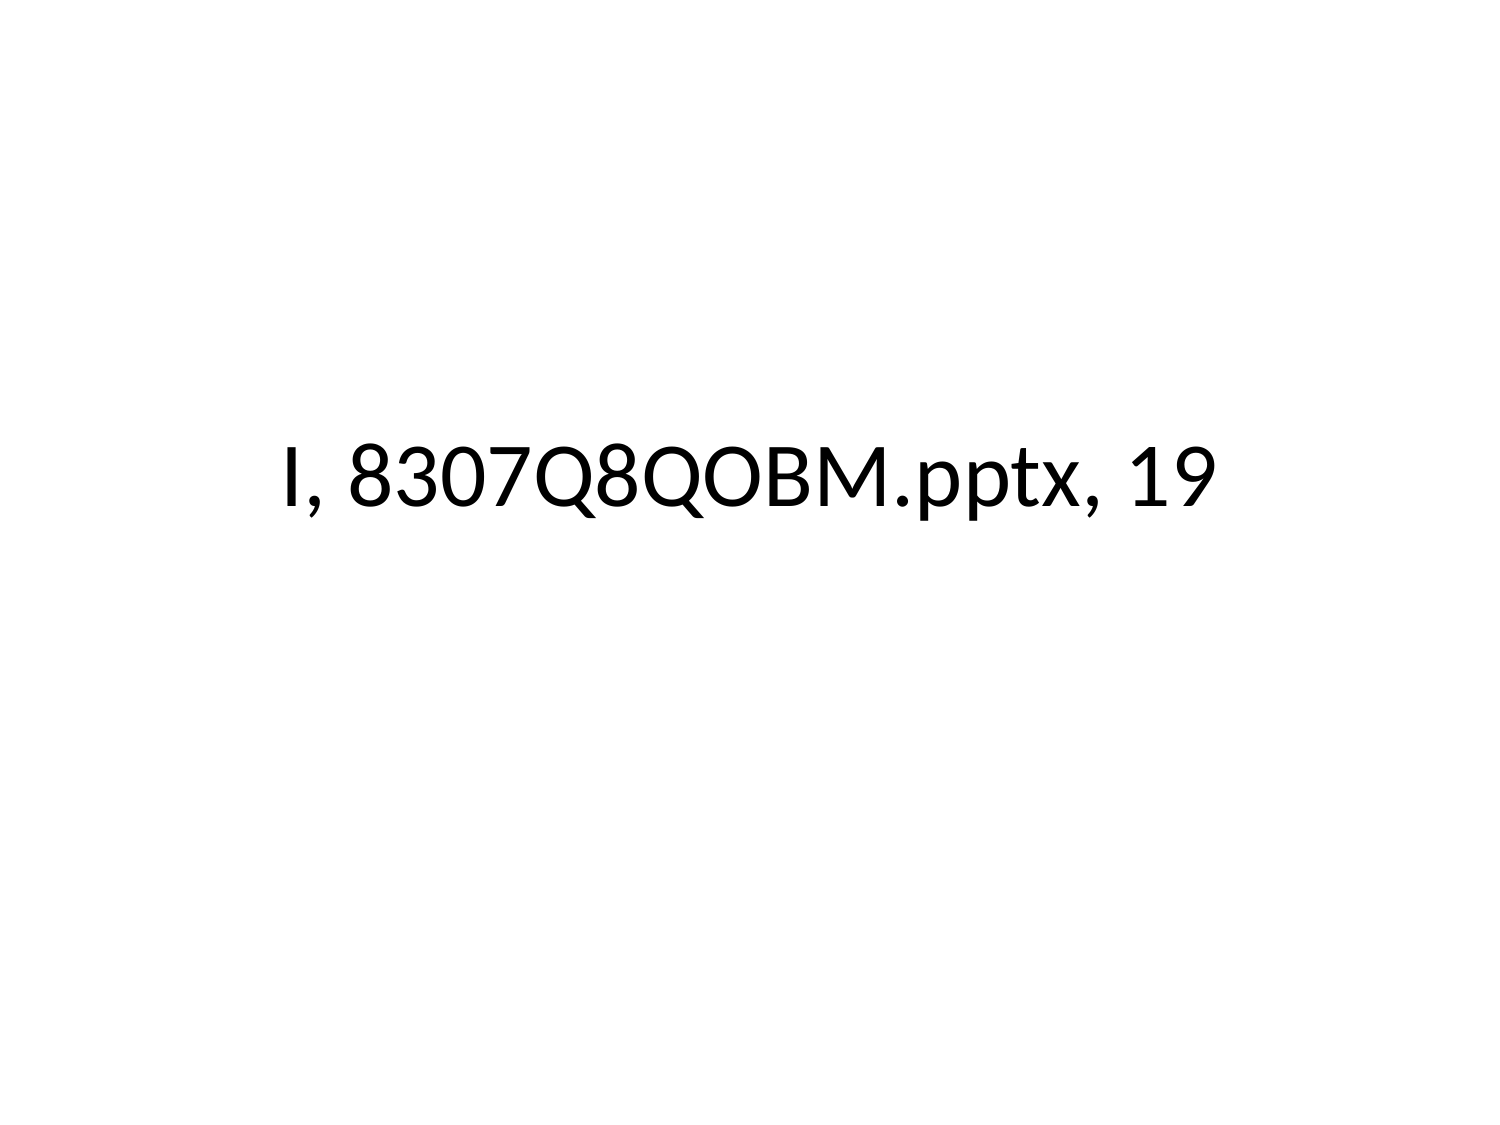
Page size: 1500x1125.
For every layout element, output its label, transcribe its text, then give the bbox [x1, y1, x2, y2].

title I, 8307Q8QOBM.pptx, 19 [112, 349, 1388, 591]
